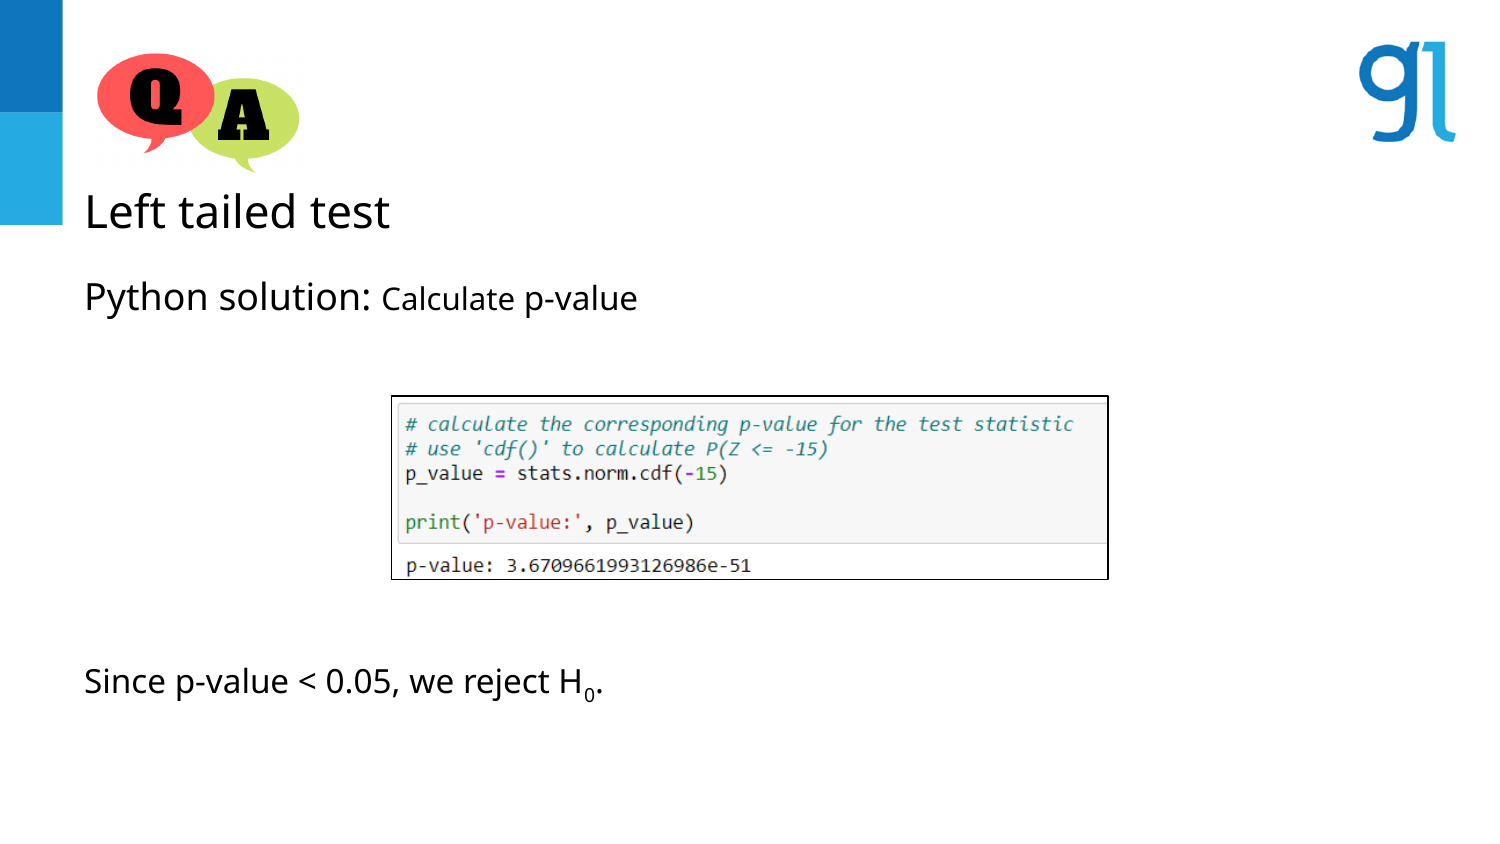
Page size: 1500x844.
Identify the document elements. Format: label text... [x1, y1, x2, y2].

picture [1331, 17, 1482, 167]
subtitle Left tailed test [69, 159, 946, 225]
picture [392, 396, 1108, 580]
list Since p-value < 0.05, we reject H0. [69, 645, 911, 718]
list Python solution: Calculate p-value [69, 257, 911, 331]
picture [91, 48, 307, 159]
